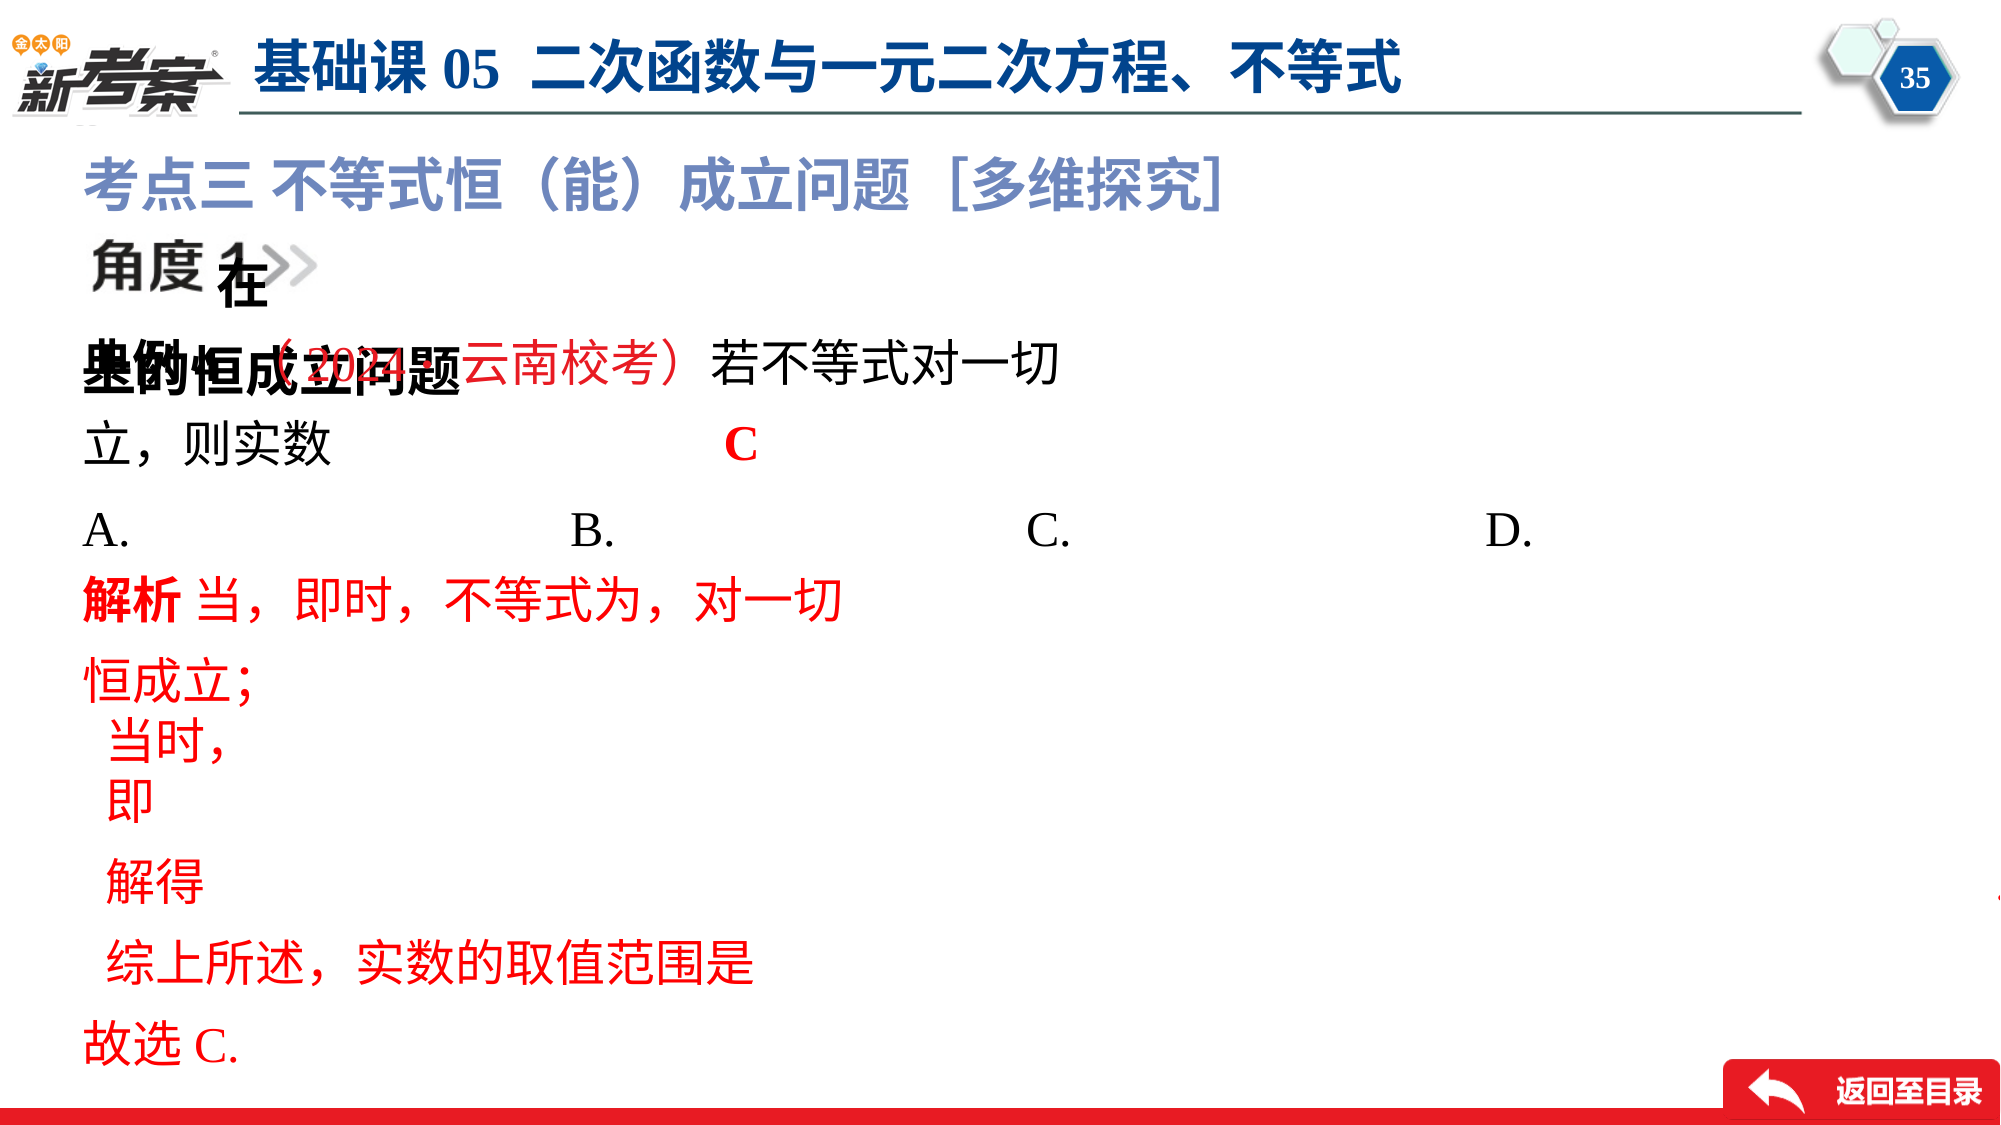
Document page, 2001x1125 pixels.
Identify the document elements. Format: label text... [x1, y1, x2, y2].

picture [0, 0, 2001, 1125]
text_box 考点三 不等式恒（能）成立问题［多维探究］ [82, 123, 1917, 210]
text_box C [705, 391, 778, 464]
